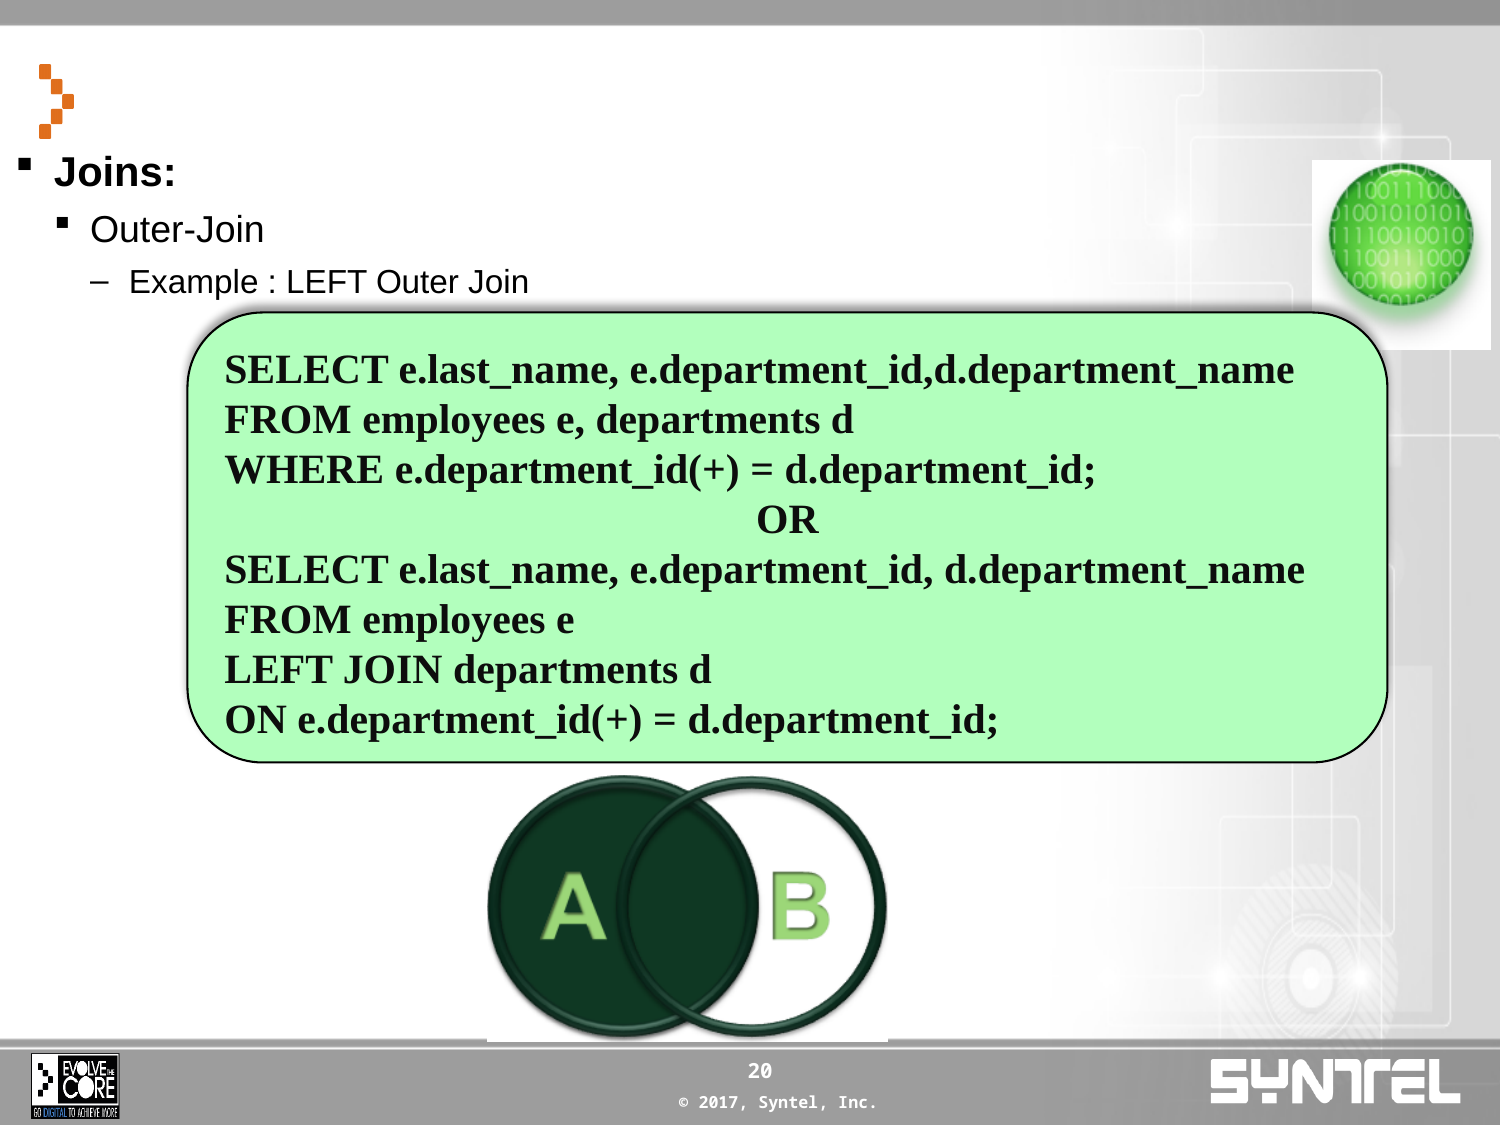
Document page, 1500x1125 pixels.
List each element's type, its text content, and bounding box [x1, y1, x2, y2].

picture [0, 0, 1500, 1125]
text_box SELECT e.last_name, e.department_id,d.department_name FROM employees e, departments d WHERE e.department_id(+) = d.department_id; OR SELECT e.last_name, e.department_id, d.department_name FROM employees e LEFT JOIN departments d ON e.department_id(+) = d.department_id; [187, 312, 1388, 763]
list Joins: Outer-Join Example : LEFT Outer Join [0, 137, 1421, 1025]
